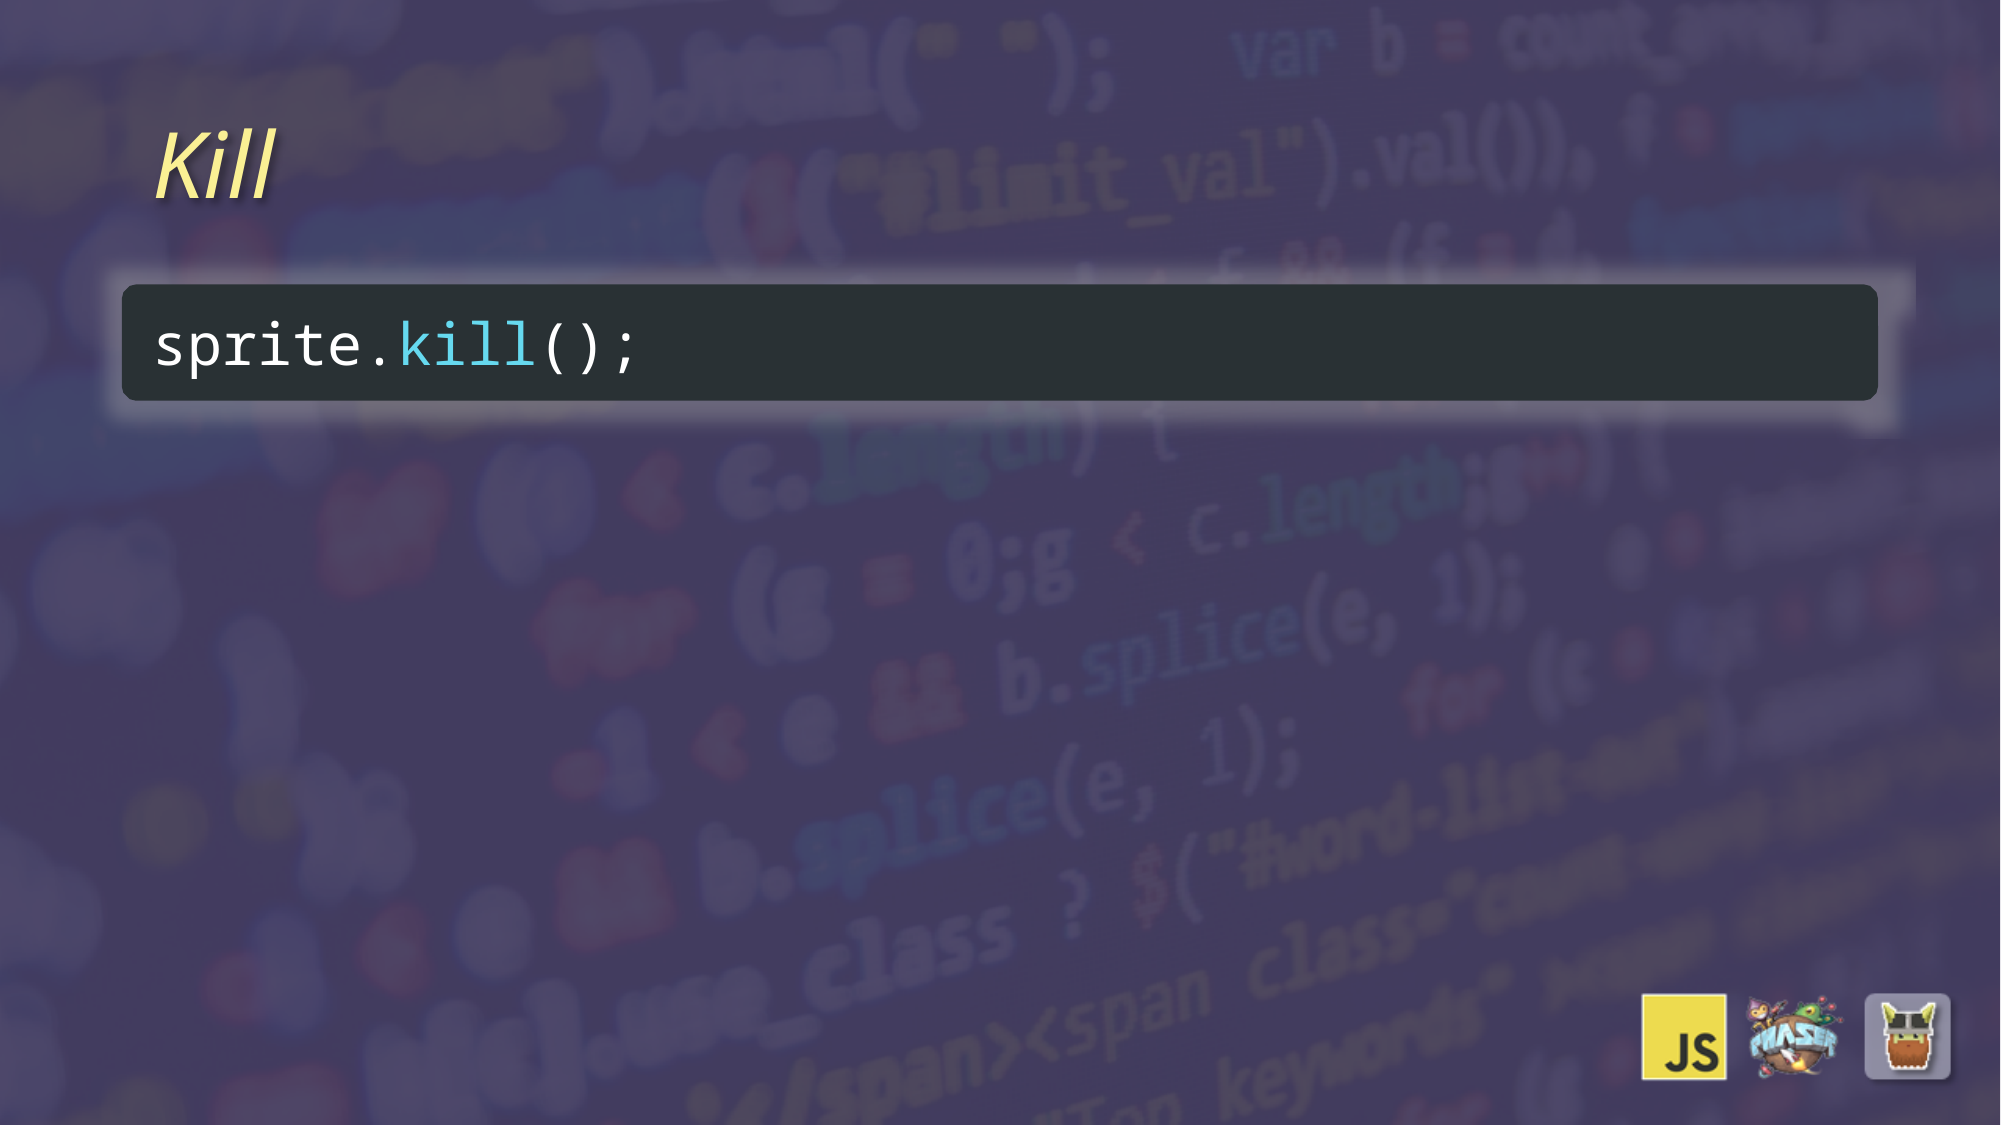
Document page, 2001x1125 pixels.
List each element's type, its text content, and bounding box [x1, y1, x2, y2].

text_box sprite.kill(); [136, 298, 1864, 387]
title Kill [137, 59, 1863, 271]
picture [0, 0, 2001, 1125]
